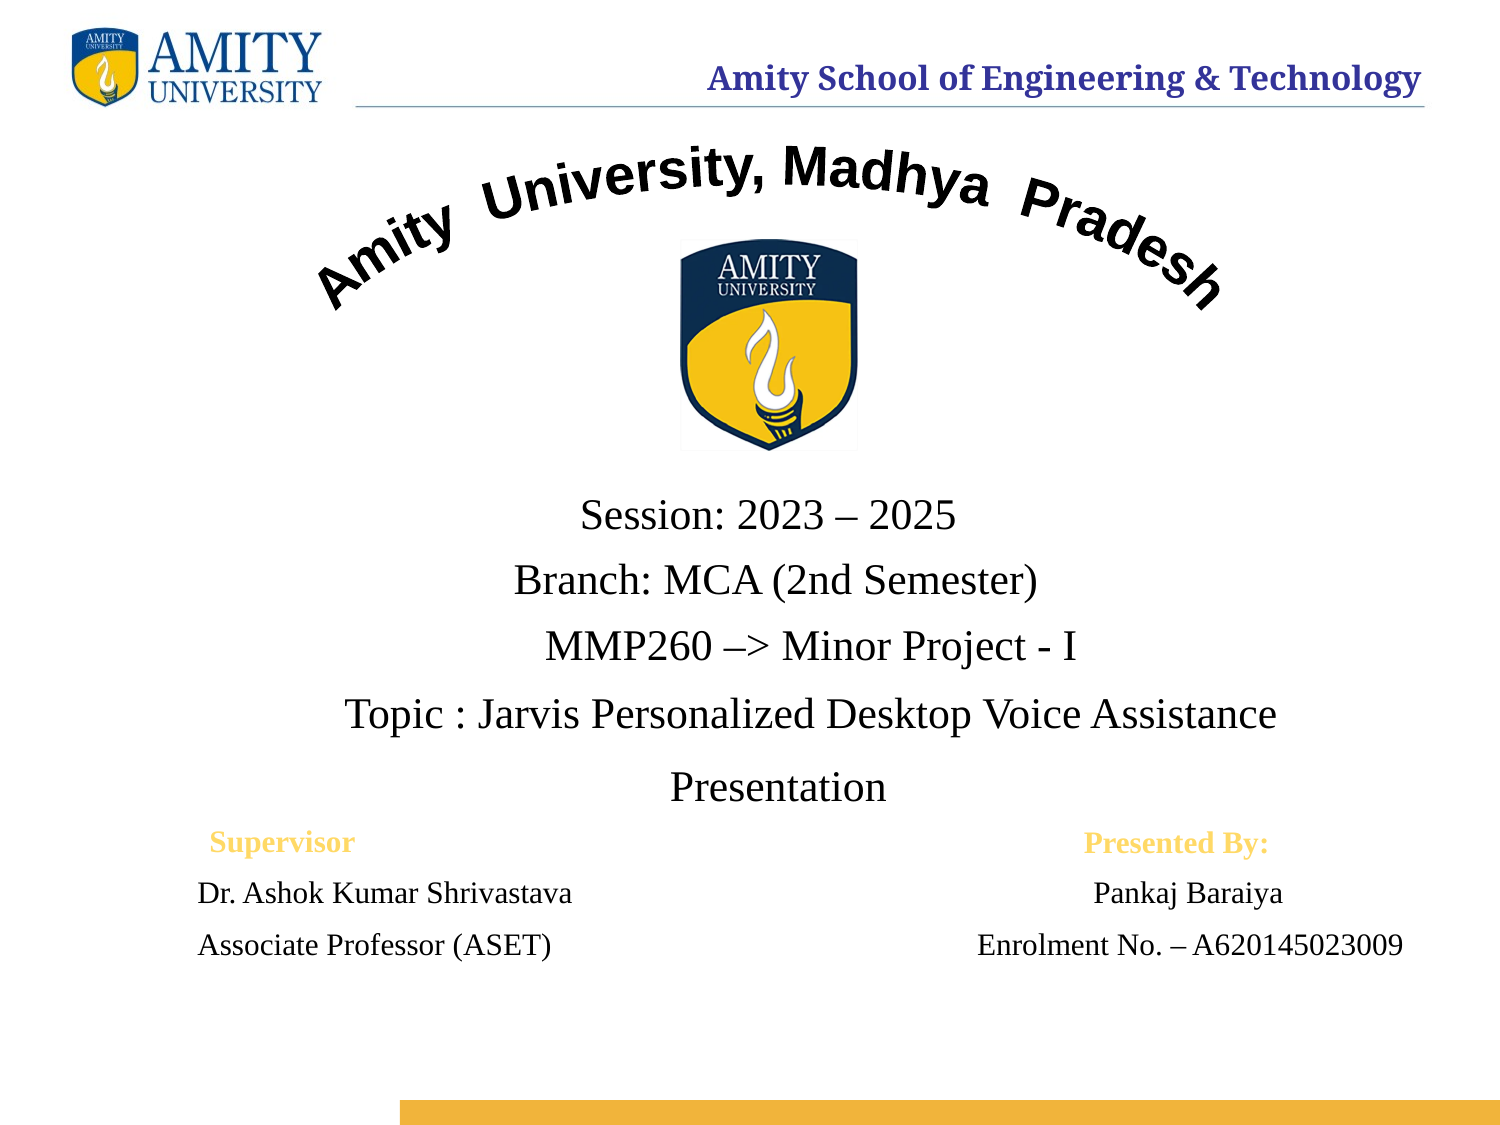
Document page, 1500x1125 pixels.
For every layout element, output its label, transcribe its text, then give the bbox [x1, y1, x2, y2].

text_box Presentation [658, 748, 916, 816]
picture [0, 0, 1499, 137]
text_box Dr. Ashok Kumar Shrivastava Associate Professor (ASET) [186, 863, 613, 968]
text_box Pankaj Baraiya Enrolment No. – A620145023009 [965, 863, 1420, 968]
text_box Supervisor [198, 813, 682, 865]
text_box MMP260 –> Minor Project - I Topic : Jarvis Personalized Desktop Voice Assistance [287, 607, 1336, 749]
text_box Session: 2023 – 2025 [568, 476, 969, 541]
picture [680, 238, 858, 451]
text_box Branch: MCA (2nd Semester) [502, 541, 1073, 607]
text_box Presented By: [1072, 813, 1466, 865]
